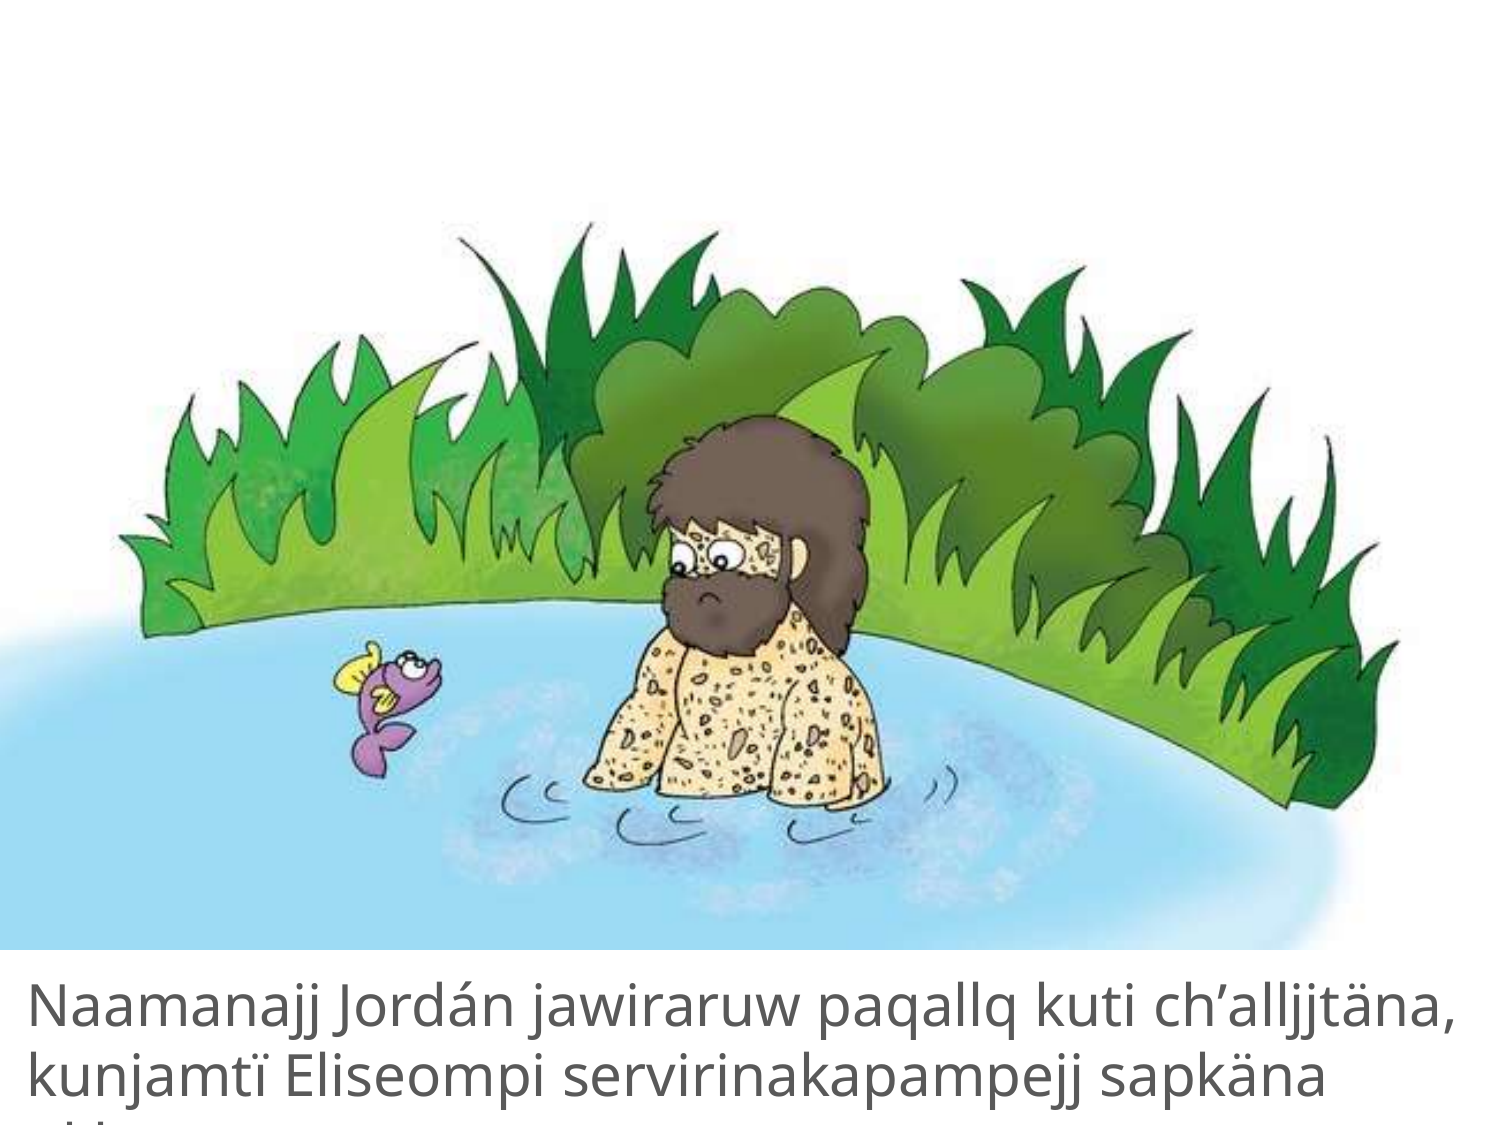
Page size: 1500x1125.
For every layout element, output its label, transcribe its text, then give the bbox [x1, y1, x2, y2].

picture [0, 1, 1498, 950]
text_box Naamanajj Jordán jawiraruw paqallq kuti chʼalljjtäna, kunjamtï Eliseompi servirinakapampejj sapkäna ukhama. [11, 961, 1498, 1125]
